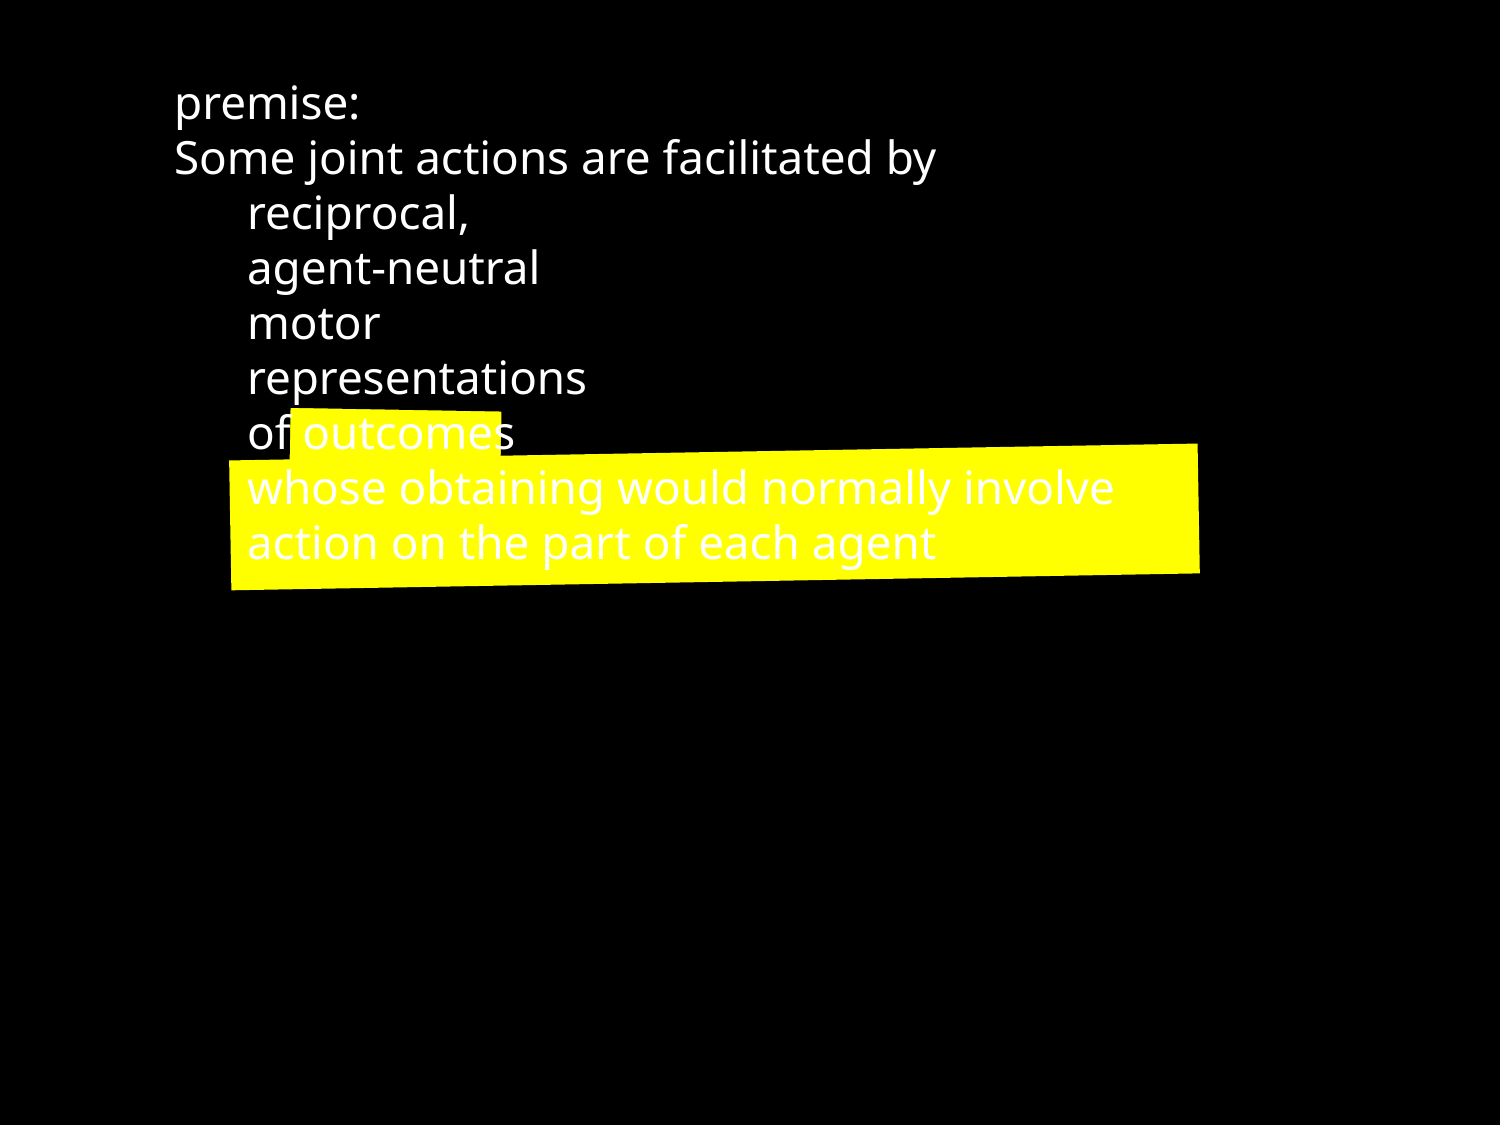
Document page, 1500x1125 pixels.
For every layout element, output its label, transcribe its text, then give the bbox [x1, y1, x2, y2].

text_box [231, 577, 993, 591]
text_box premise: Some joint actions are facilitated by reciprocal, agent-neutral motor representations of outcomes whose obtaining would normally involve action on the part of each agent [159, 66, 1260, 577]
